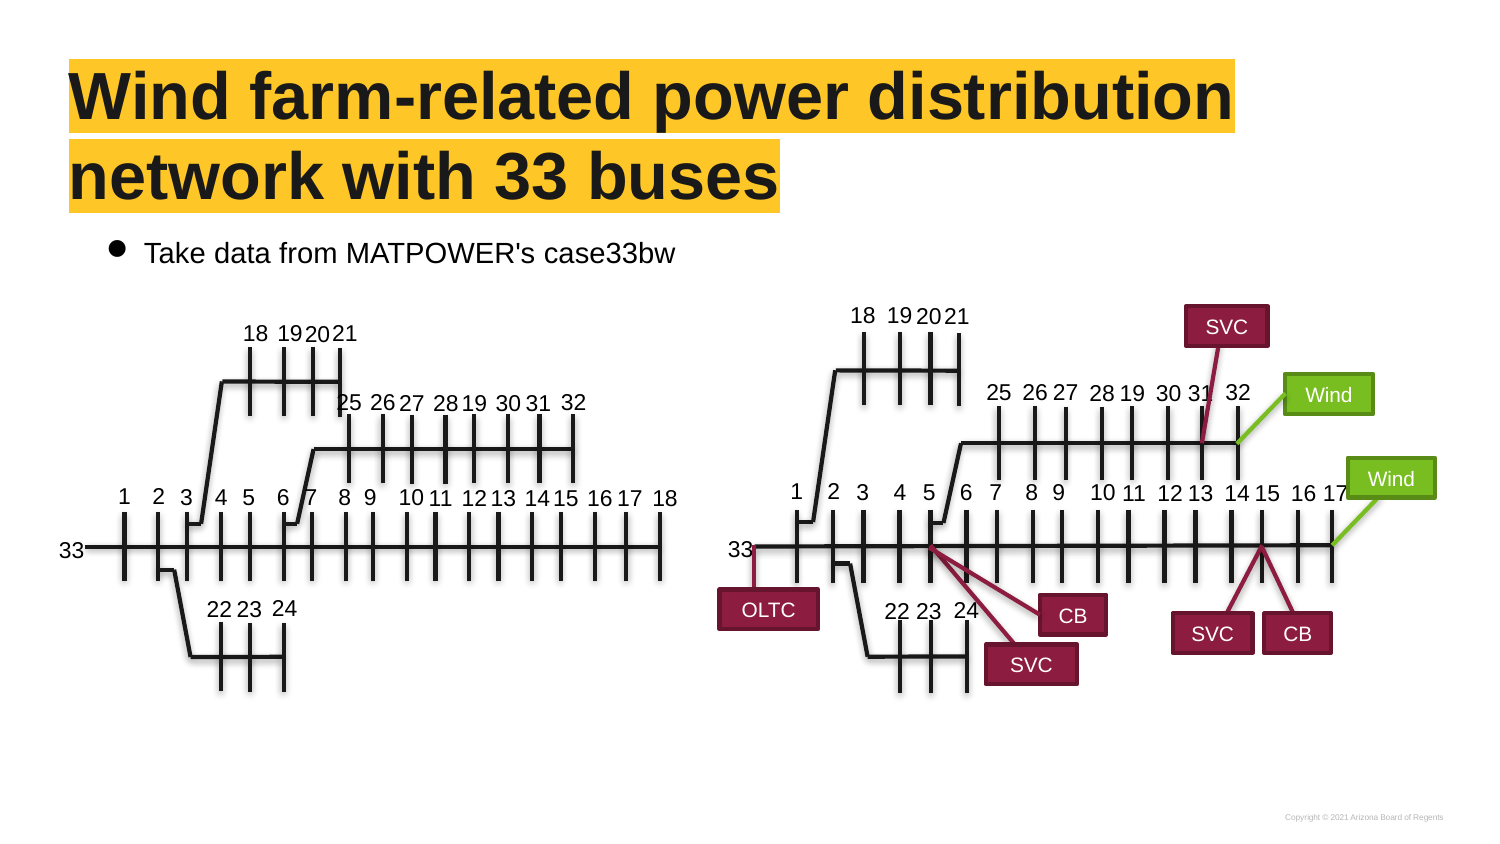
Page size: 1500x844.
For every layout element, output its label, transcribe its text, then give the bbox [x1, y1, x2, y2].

list Take data from MATPOWER's case33bw [53, 219, 1435, 293]
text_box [48, 310, 689, 692]
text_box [715, 293, 1436, 694]
title Wind farm-related power distribution network with 33 buses [53, 37, 1452, 132]
